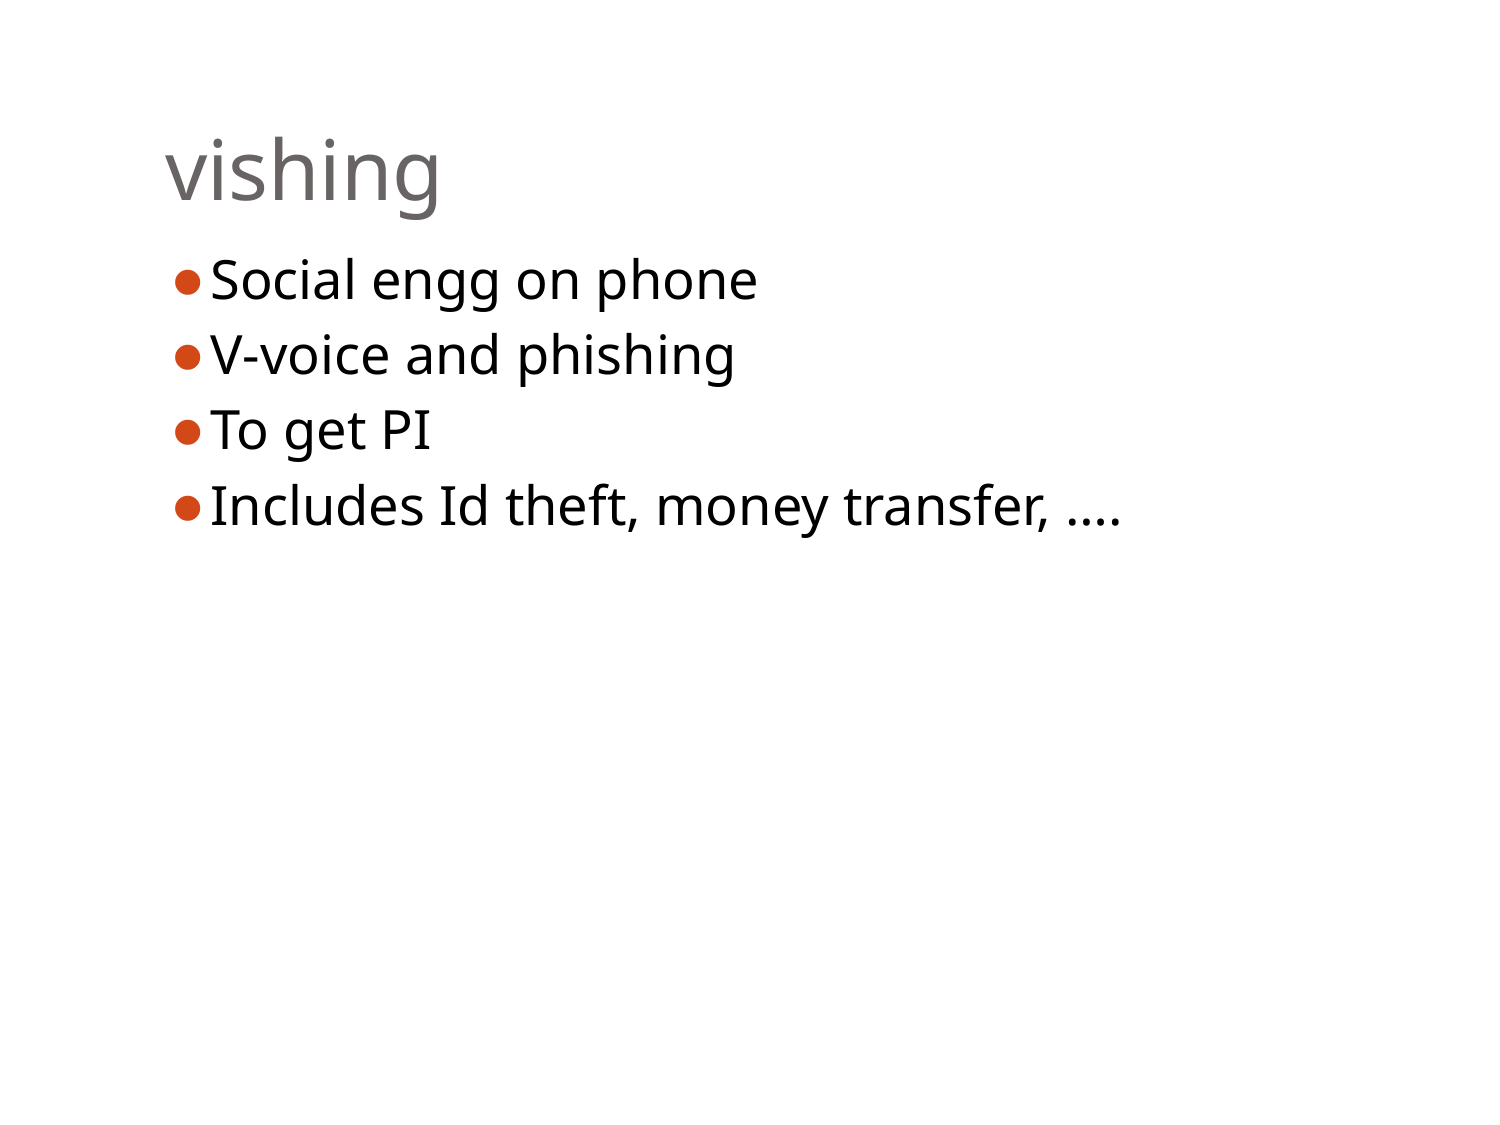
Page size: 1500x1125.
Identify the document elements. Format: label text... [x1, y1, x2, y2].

list Social engg on phone V-voice and phishing To get PI Includes Id theft, money transfer, …. [150, 237, 1425, 988]
title vishing [150, 45, 1425, 233]
